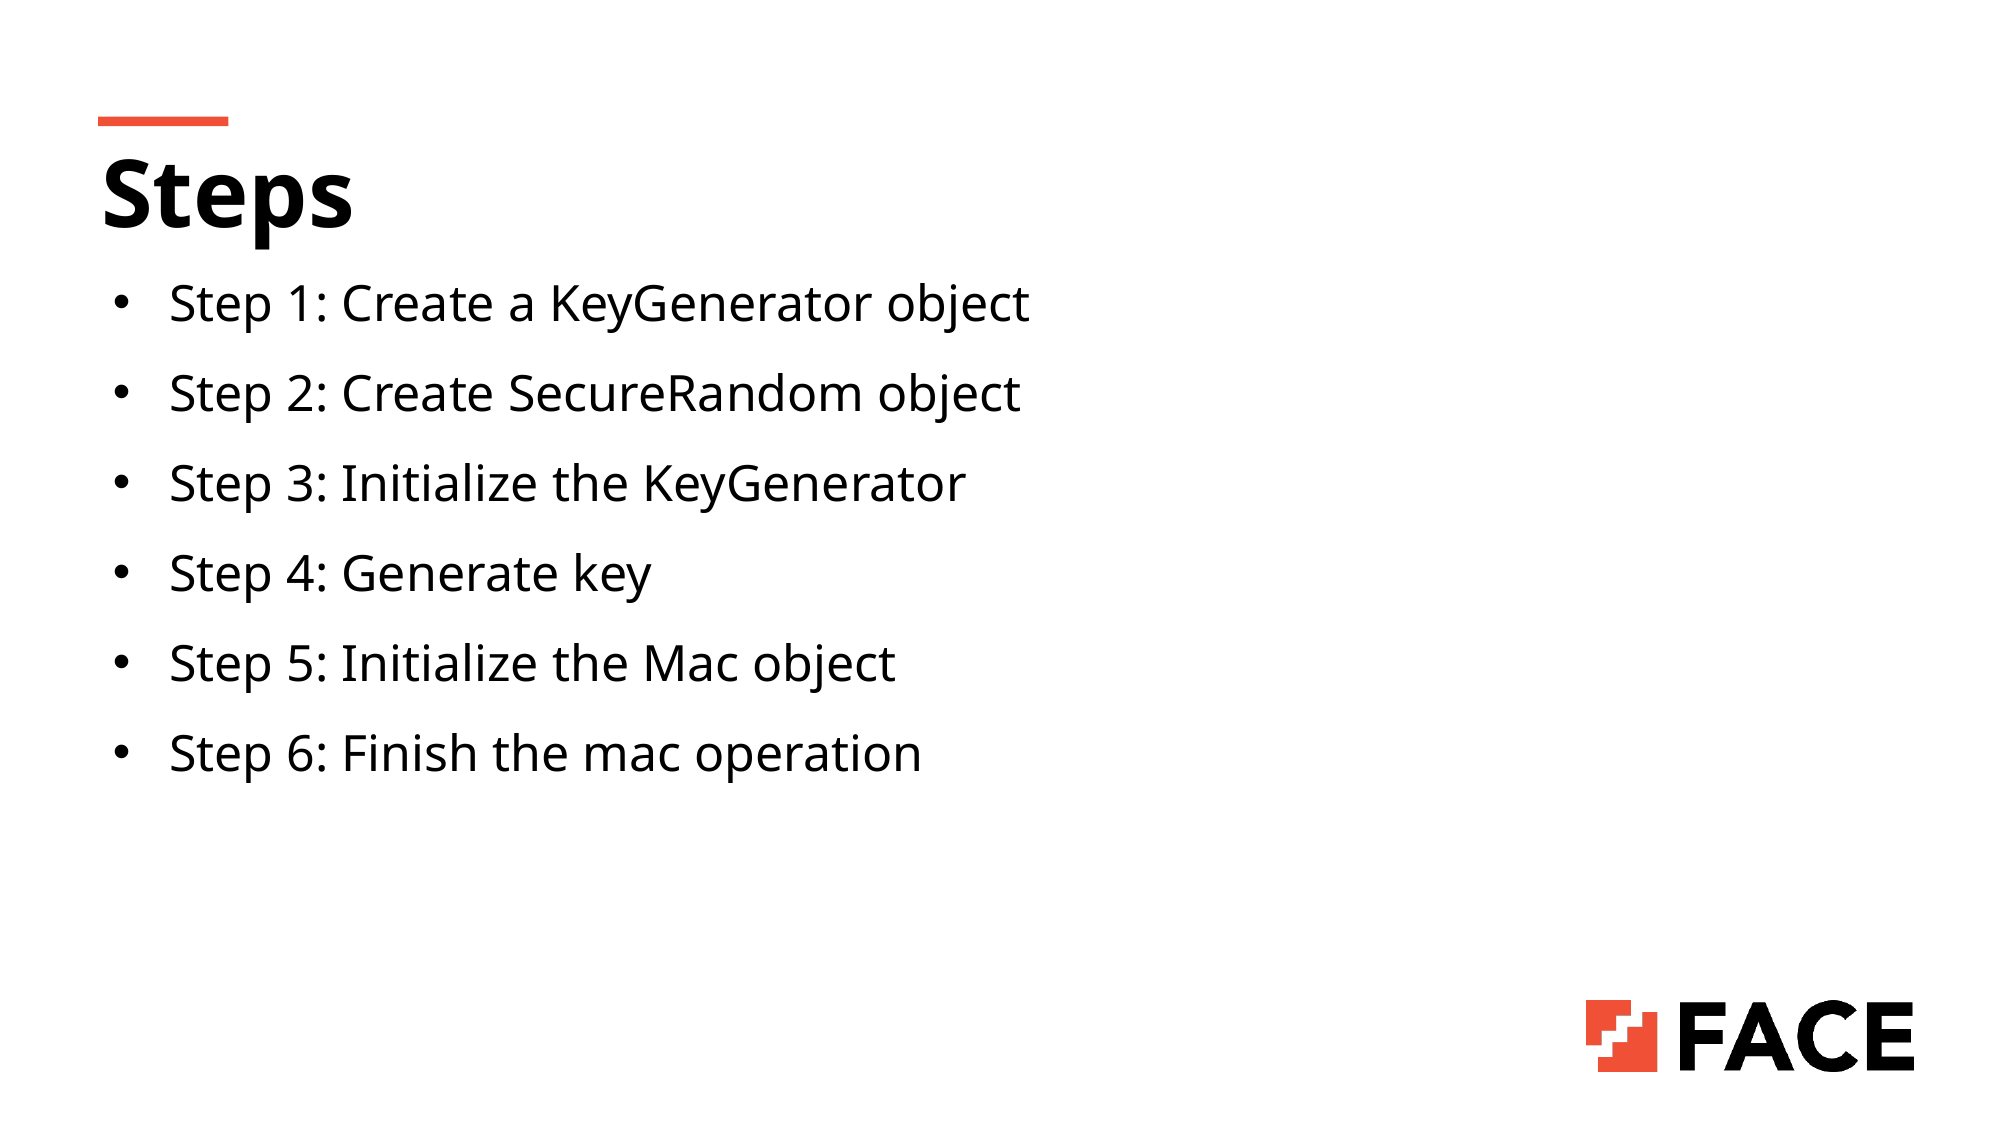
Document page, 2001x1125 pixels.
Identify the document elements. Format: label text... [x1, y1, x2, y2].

text_box [96, 115, 231, 128]
picture [1586, 1000, 1915, 1072]
text_box Step 1: Create a KeyGenerator object Step 2: Create SecureRandom object Step 3: Initialize the KeyGenerator Step 4: Generate key Step 5: Initialize the Mac object Step 6: Finish the mac operation [98, 254, 1900, 1125]
text_box Steps [86, 126, 1938, 254]
